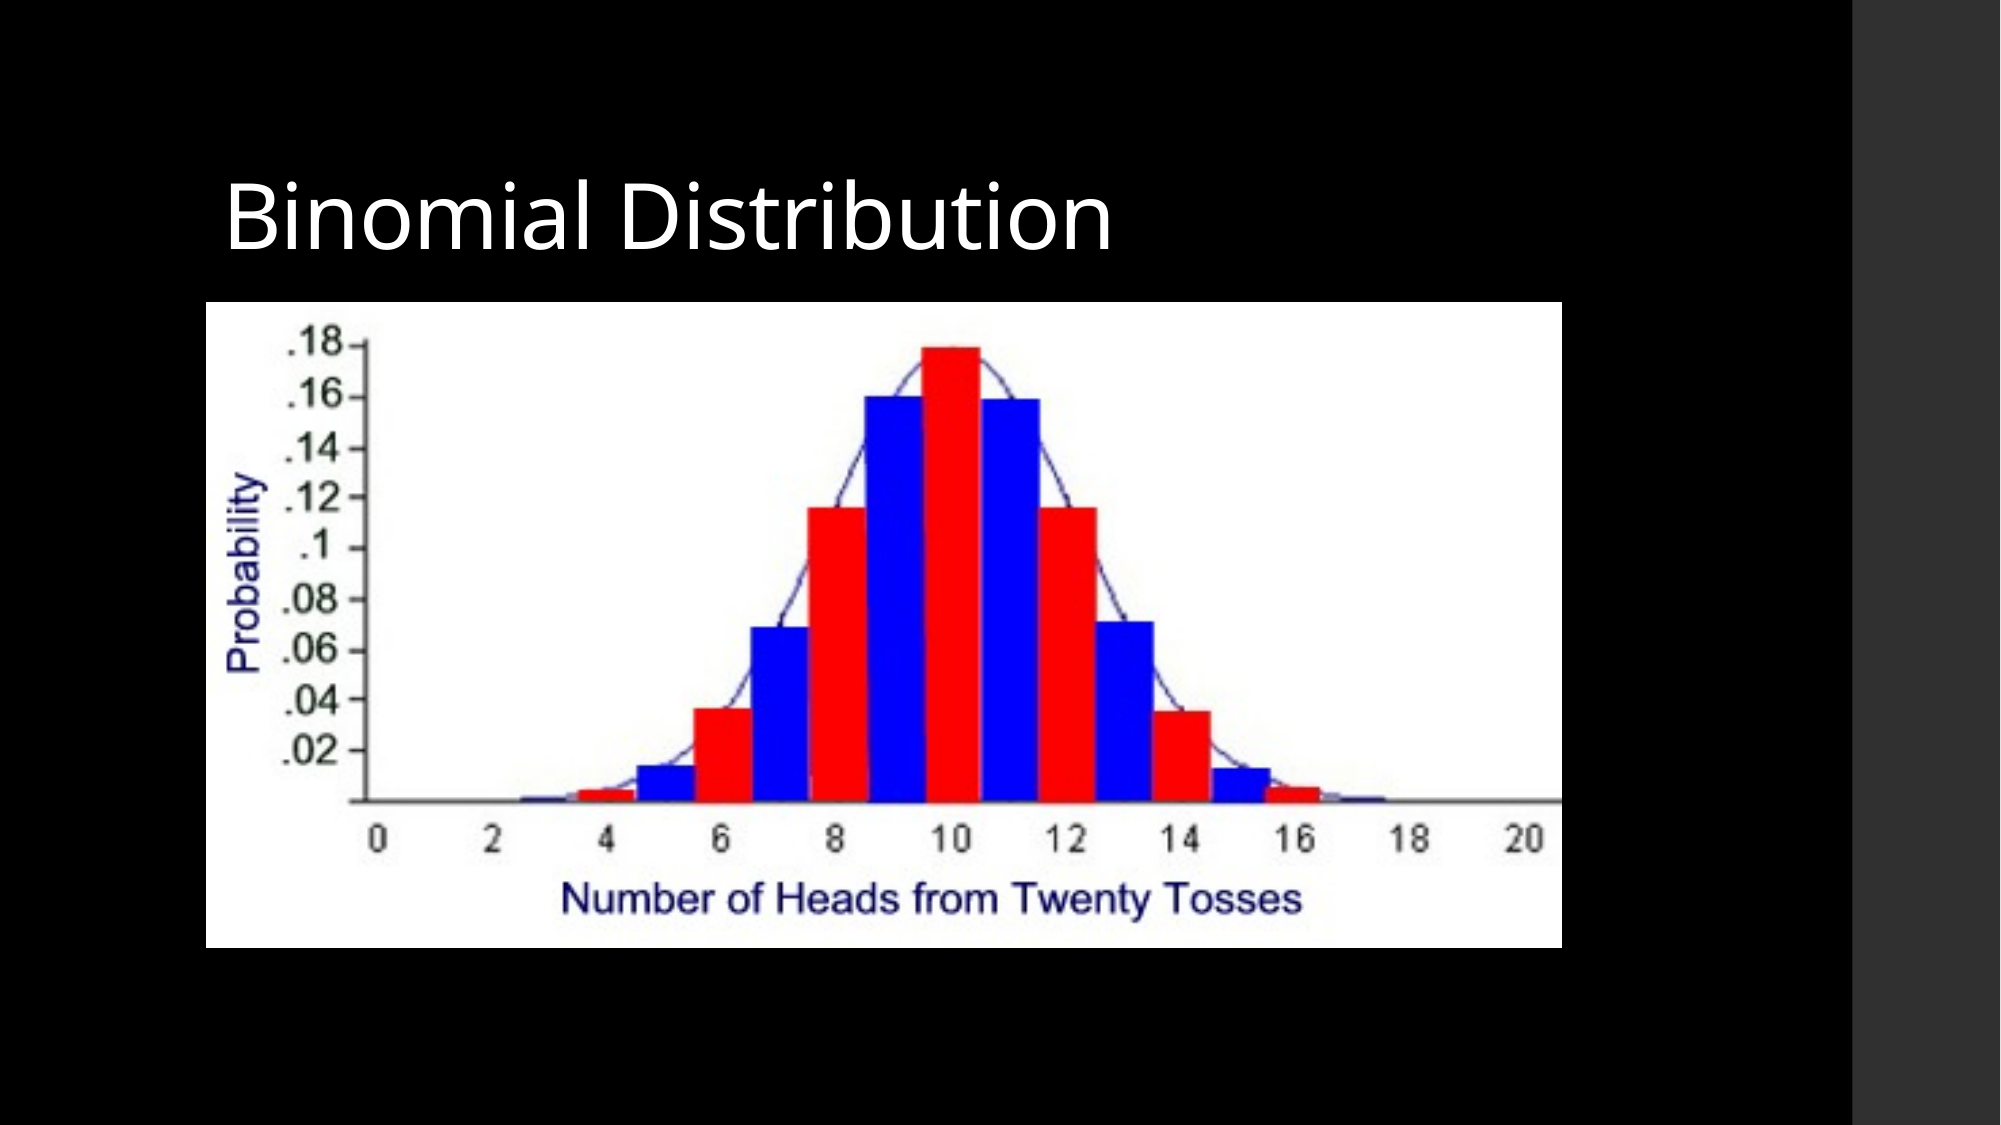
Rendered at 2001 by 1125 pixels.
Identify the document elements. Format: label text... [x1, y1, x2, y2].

title Binomial Distribution [206, 60, 1797, 278]
picture [206, 302, 1562, 948]
